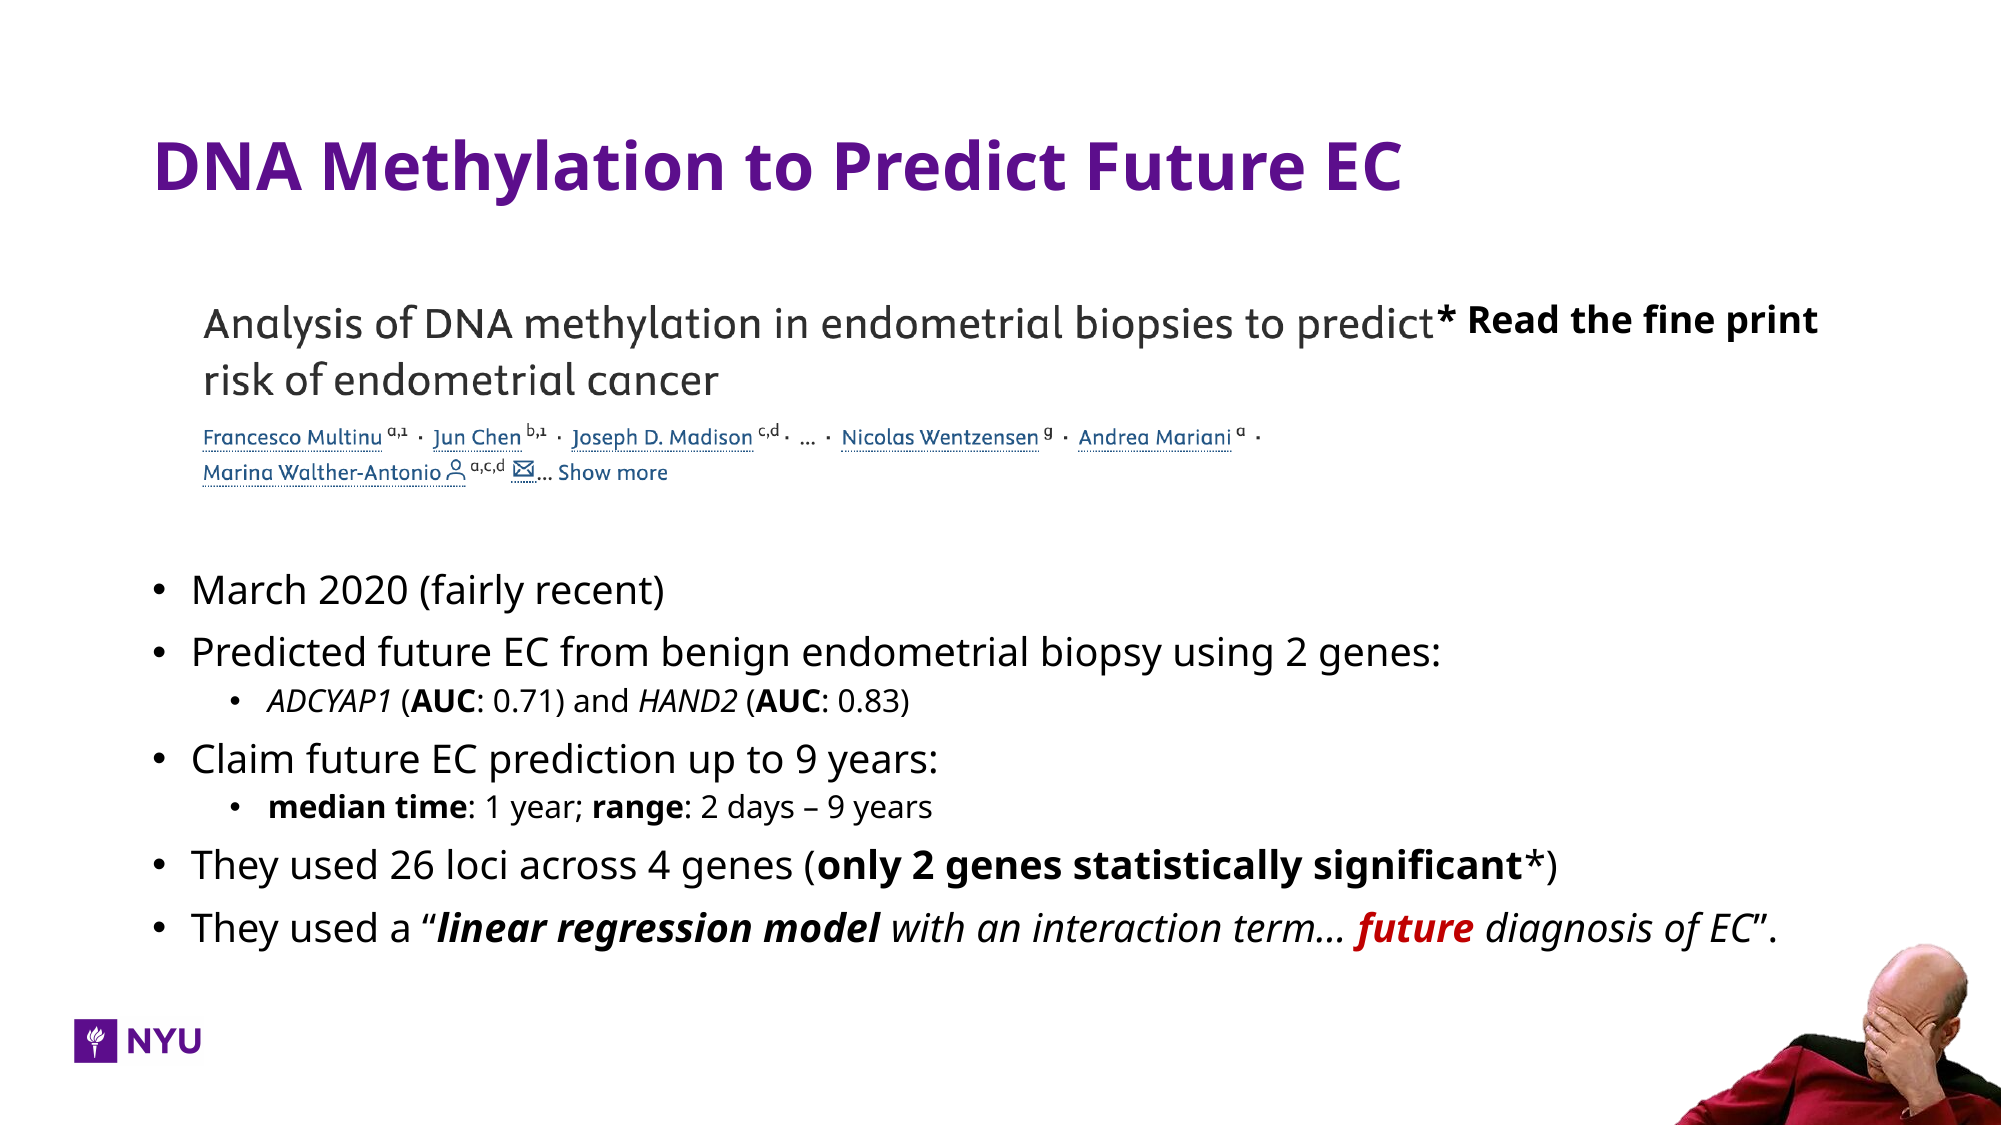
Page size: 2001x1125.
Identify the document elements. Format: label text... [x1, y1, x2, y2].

picture [1672, 841, 2001, 1125]
title DNA Methylation to Predict Future EC [137, 59, 1863, 278]
list March 2020 (fairly recent) Predicted future EC from benign endometrial biopsy using 2 genes: ADCYAP1 (AUC: 0.71) and HAND2 (AUC: 0.83) Claim future EC prediction up to 9 years: median time: 1 year; range: 2 days – 9 years They used 26 loci across 4 genes (only 2 genes statistically significant*) They used a “linear regression model with an interaction term… future diagnosis of EC”. [137, 562, 1903, 959]
picture [189, 276, 1466, 497]
text_box * Read the fine print [1466, 293, 1856, 466]
picture [71, 1015, 204, 1066]
